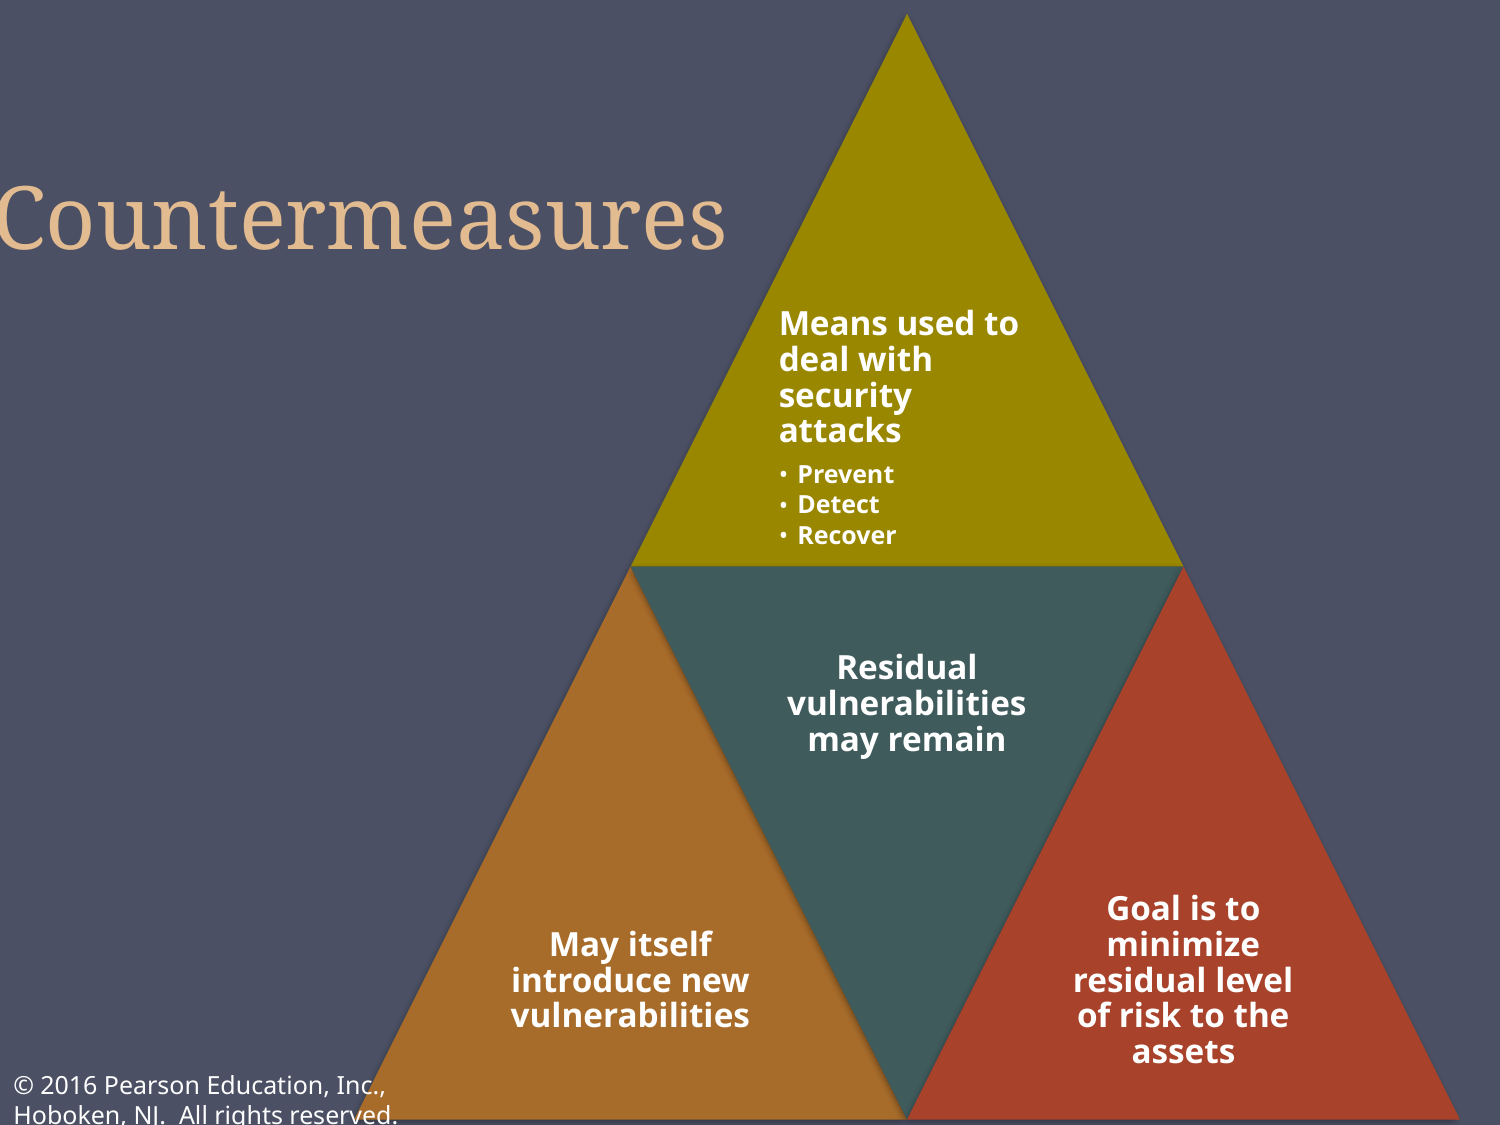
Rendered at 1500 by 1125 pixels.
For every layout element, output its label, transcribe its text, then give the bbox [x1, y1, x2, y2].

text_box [353, 13, 1461, 1120]
title Countermeasures [0, 66, 348, 275]
footer © 2016 Pearson Education, Inc., Hoboken, NJ. All rights reserved. [5, 1069, 352, 1125]
